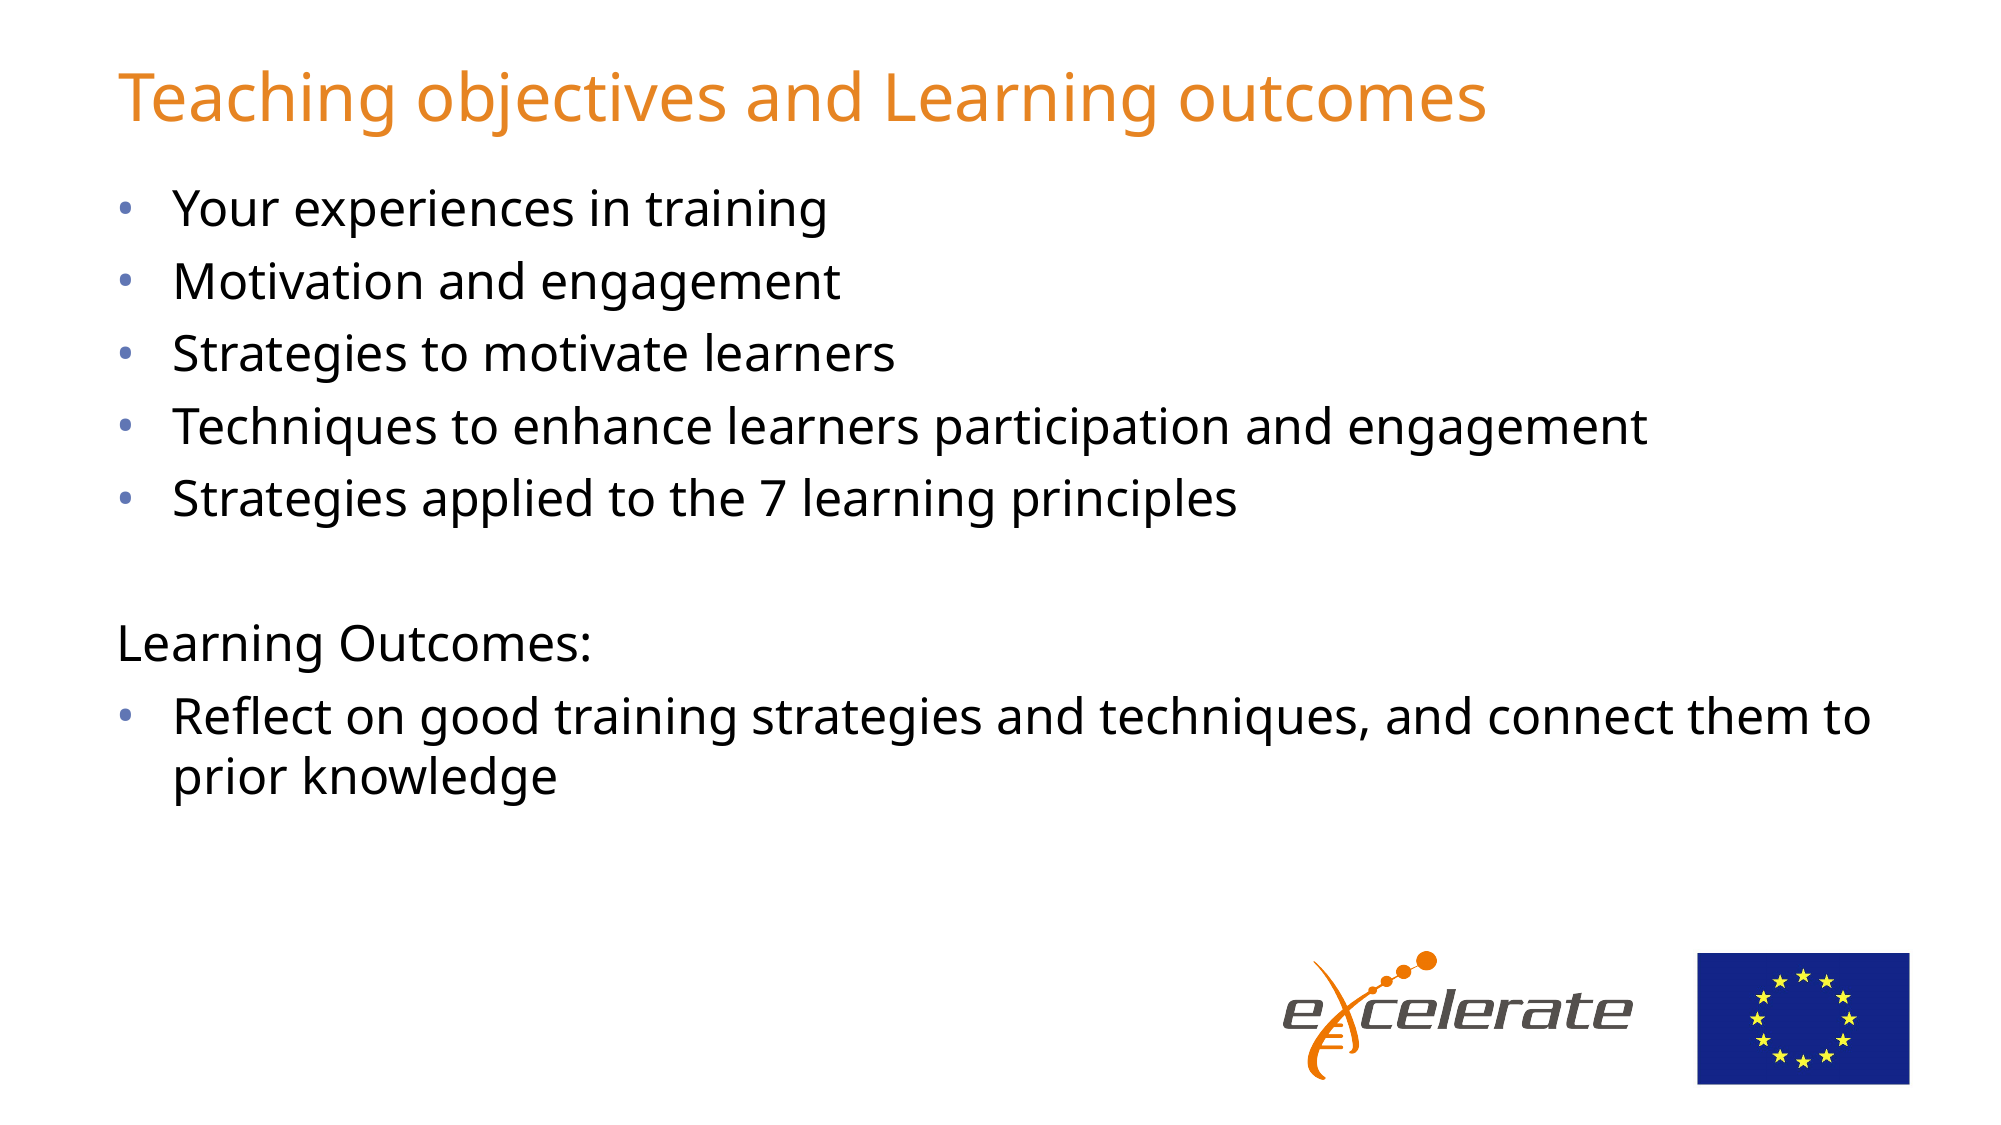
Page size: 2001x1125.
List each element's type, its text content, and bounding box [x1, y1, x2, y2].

picture [1693, 949, 1913, 1088]
picture [1283, 951, 1633, 1080]
list Your experiences in training Motivation and engagement Strategies to motivate learners Techniques to enhance learners participation and engagement Strategies applied to the 7 learning principles Learning Outcomes: Reflect on good training strategies and techniques, and connect them to prior knowledge [116, 176, 1900, 859]
title Teaching objectives and Learning outcomes [118, 54, 1902, 138]
